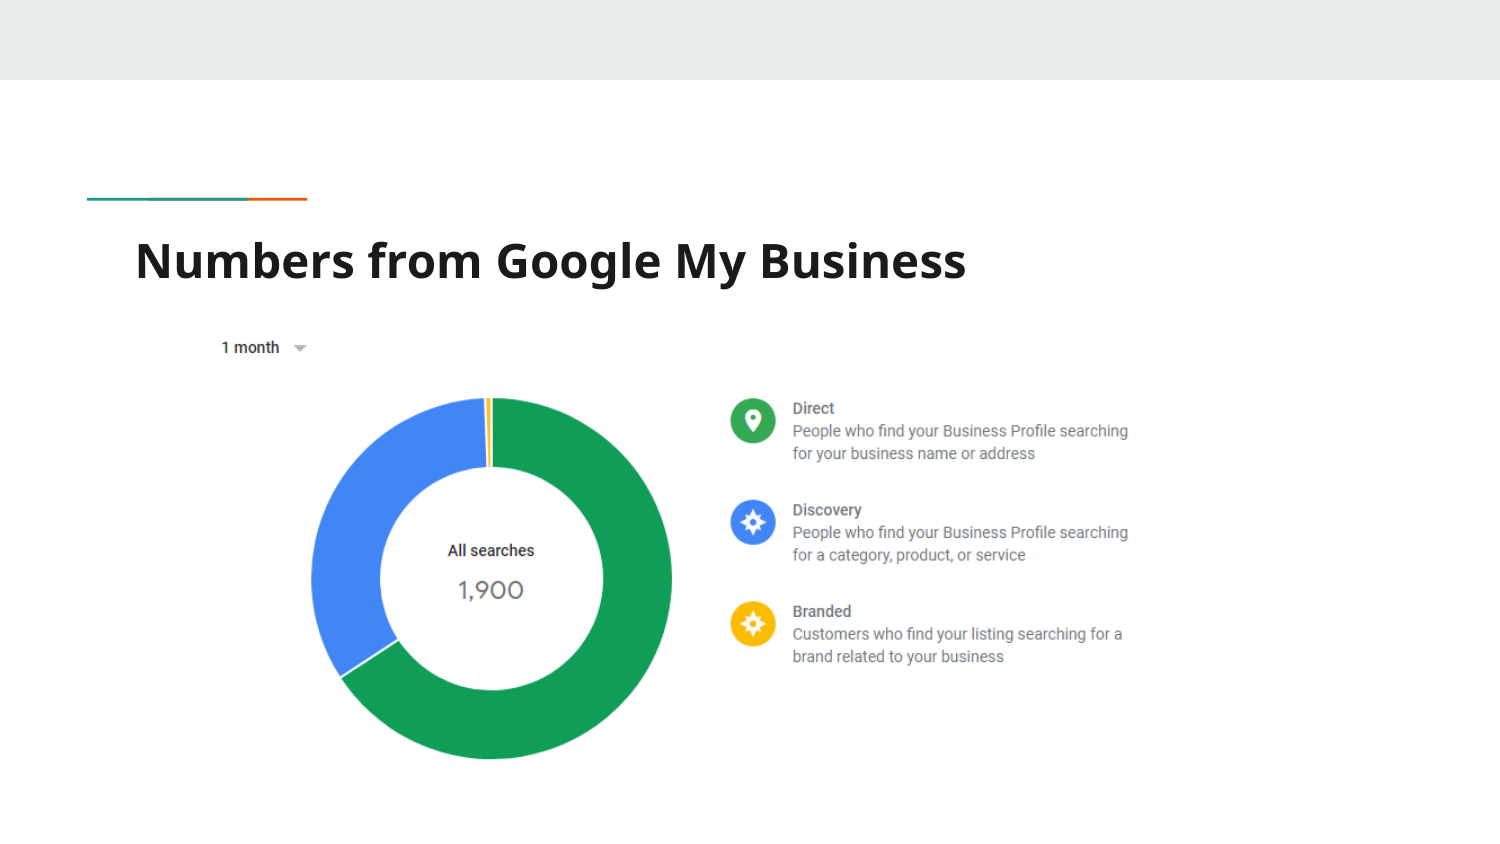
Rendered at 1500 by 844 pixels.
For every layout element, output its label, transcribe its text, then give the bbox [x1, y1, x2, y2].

title Numbers from Google My Business [119, 216, 1381, 305]
picture [211, 326, 1177, 767]
